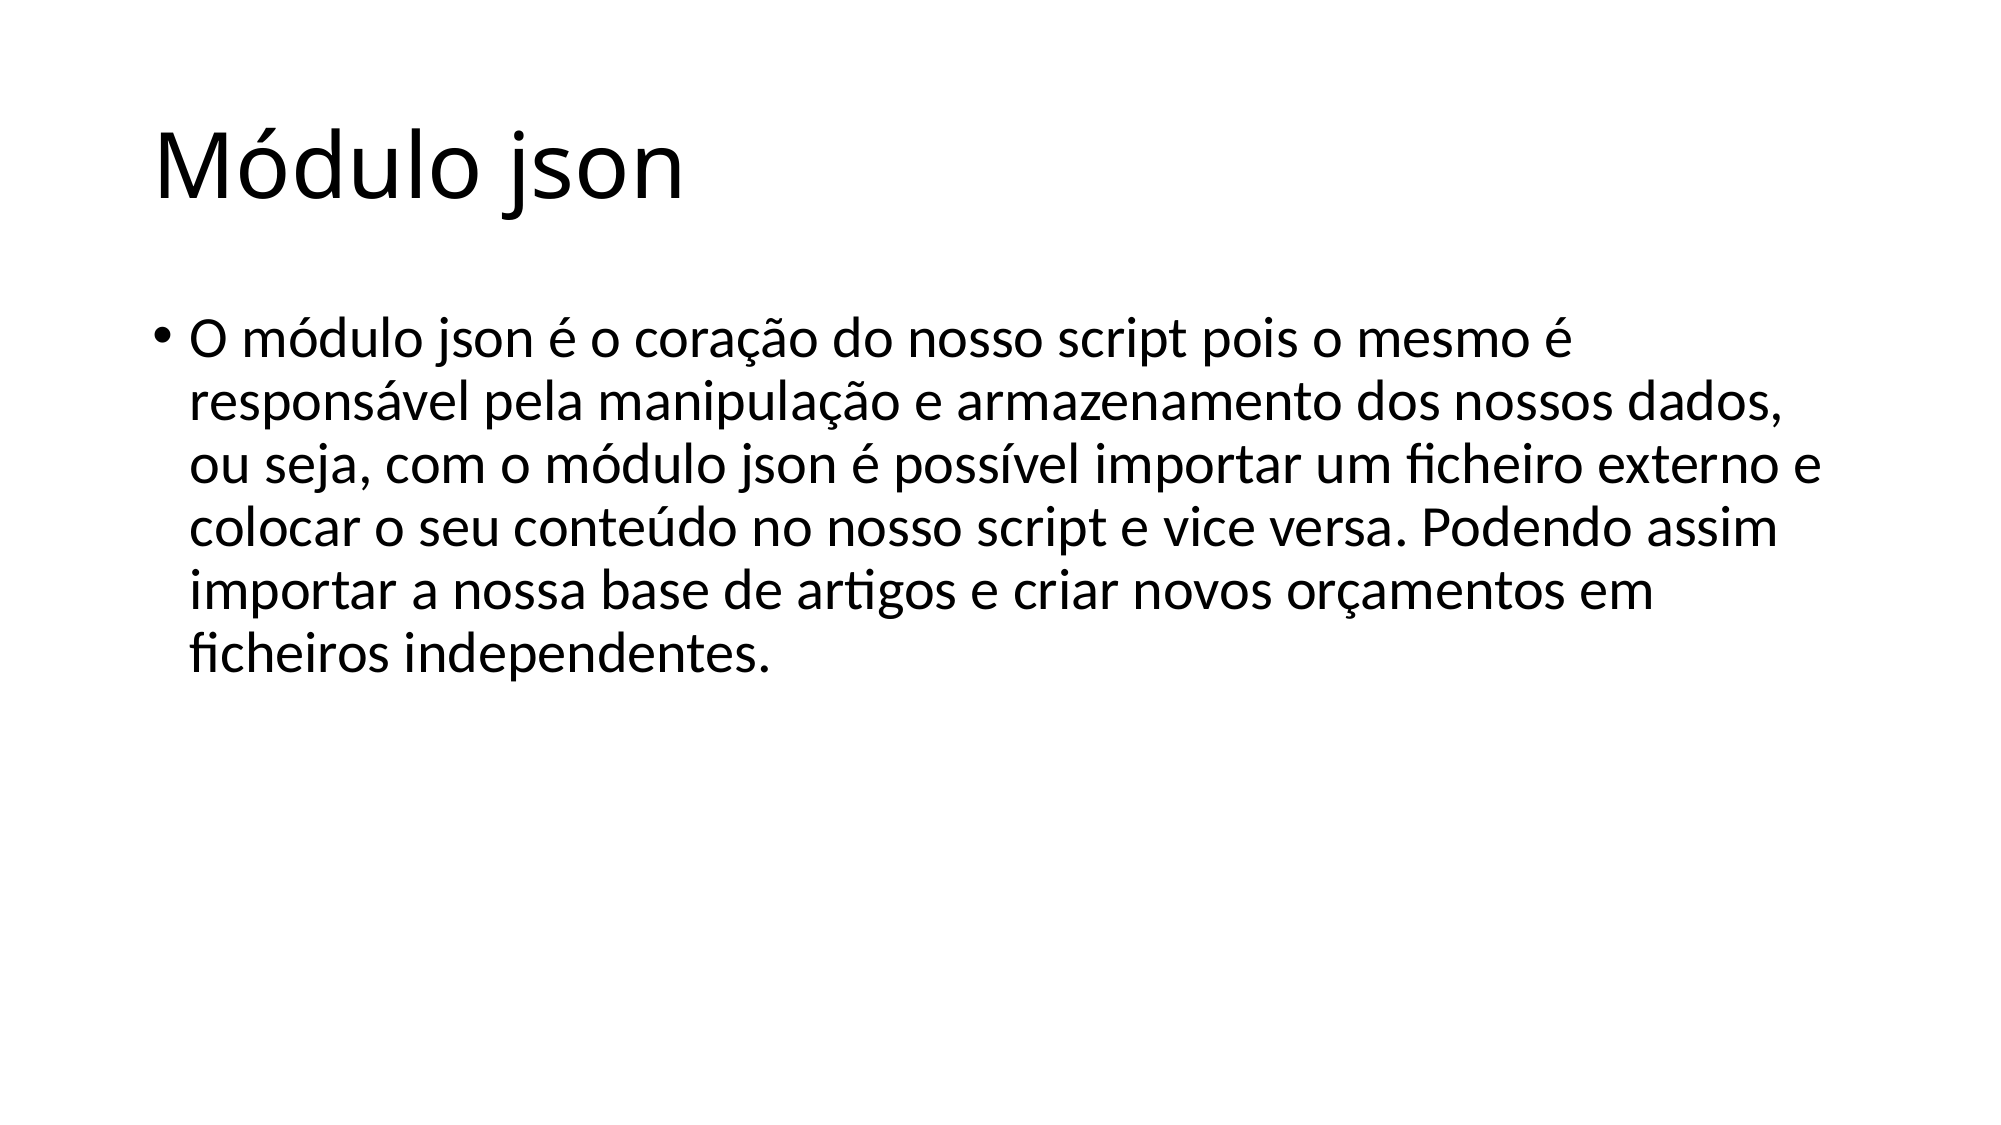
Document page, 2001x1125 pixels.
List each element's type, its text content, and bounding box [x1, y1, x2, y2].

list O módulo json é o coração do nosso script pois o mesmo é responsável pela manipulação e armazenamento dos nossos dados, ou seja, com o módulo json é possível importar um ficheiro externo e colocar o seu conteúdo no nosso script e vice versa. Podendo assim importar a nossa base de artigos e criar novos orçamentos em ficheiros independentes. [137, 299, 1863, 1014]
title Módulo json [137, 59, 1863, 278]
